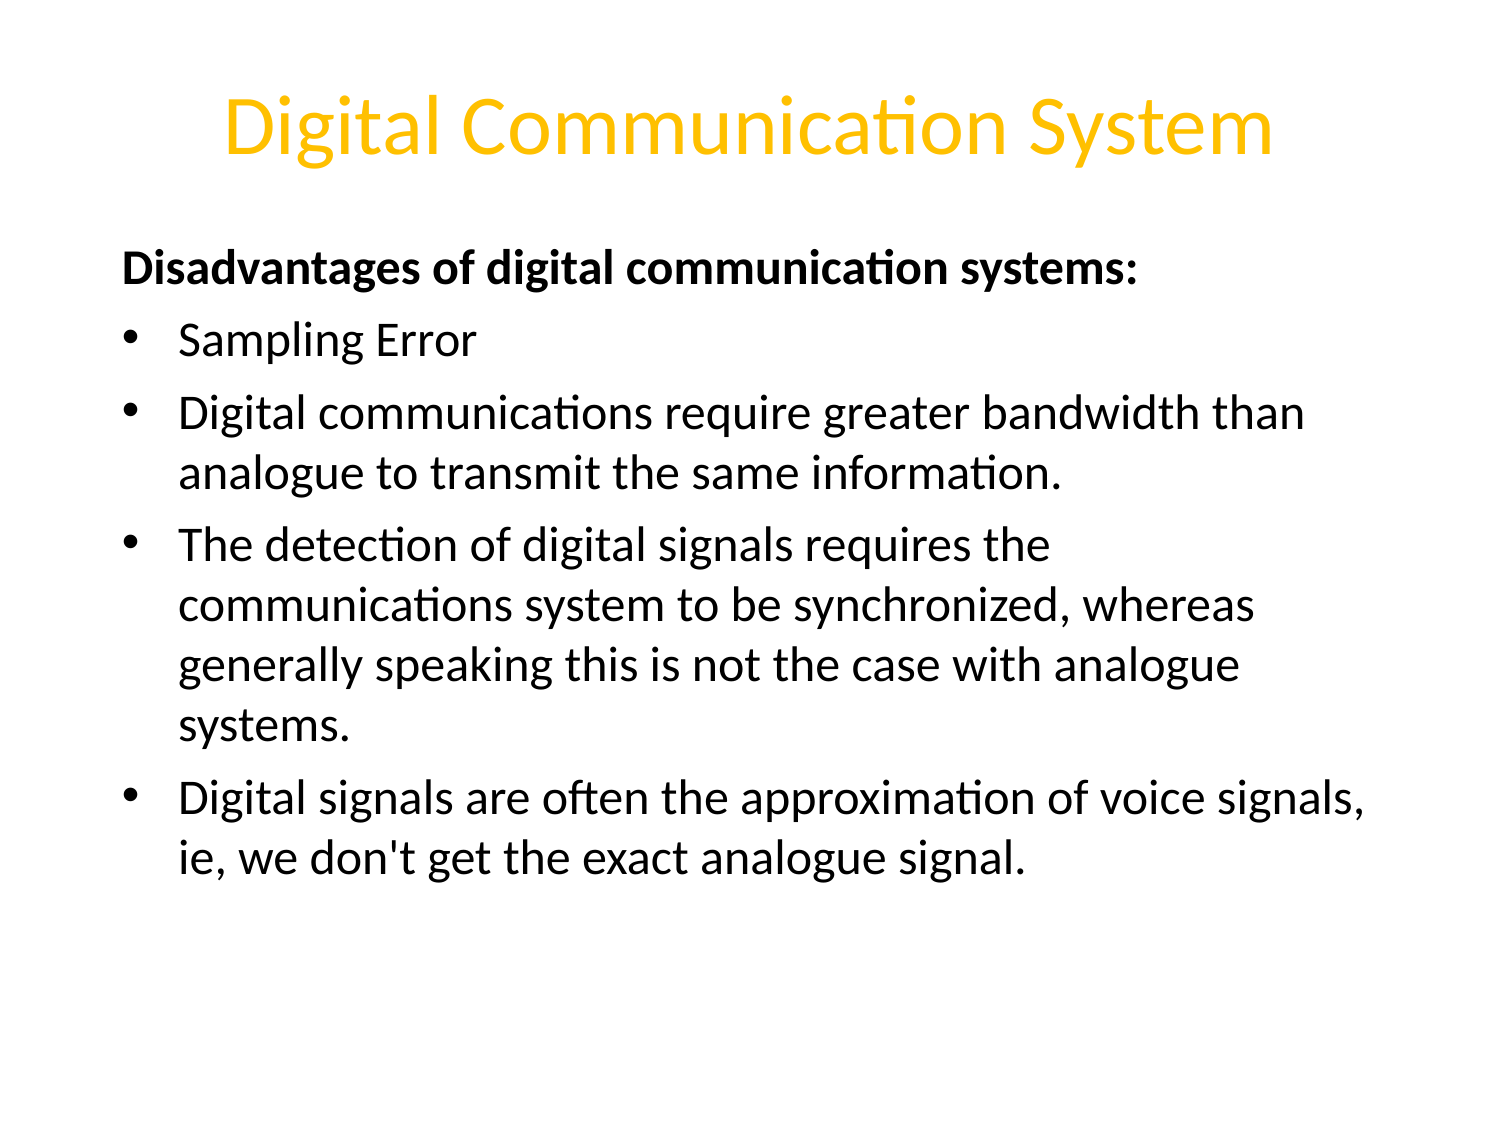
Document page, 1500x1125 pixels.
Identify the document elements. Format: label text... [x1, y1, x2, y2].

title Digital Communication System [75, 61, 1425, 179]
text_box Disadvantages of digital communication systems: Sampling Error Digital communications require greater bandwidth than analogue to transmit the same information. The detection of digital signals requires the communications system to be synchronized, whereas generally speaking this is not the case with analogue systems. Digital signals are often the approximation of voice signals, ie, we don't get the exact analogue signal. [107, 226, 1393, 892]
